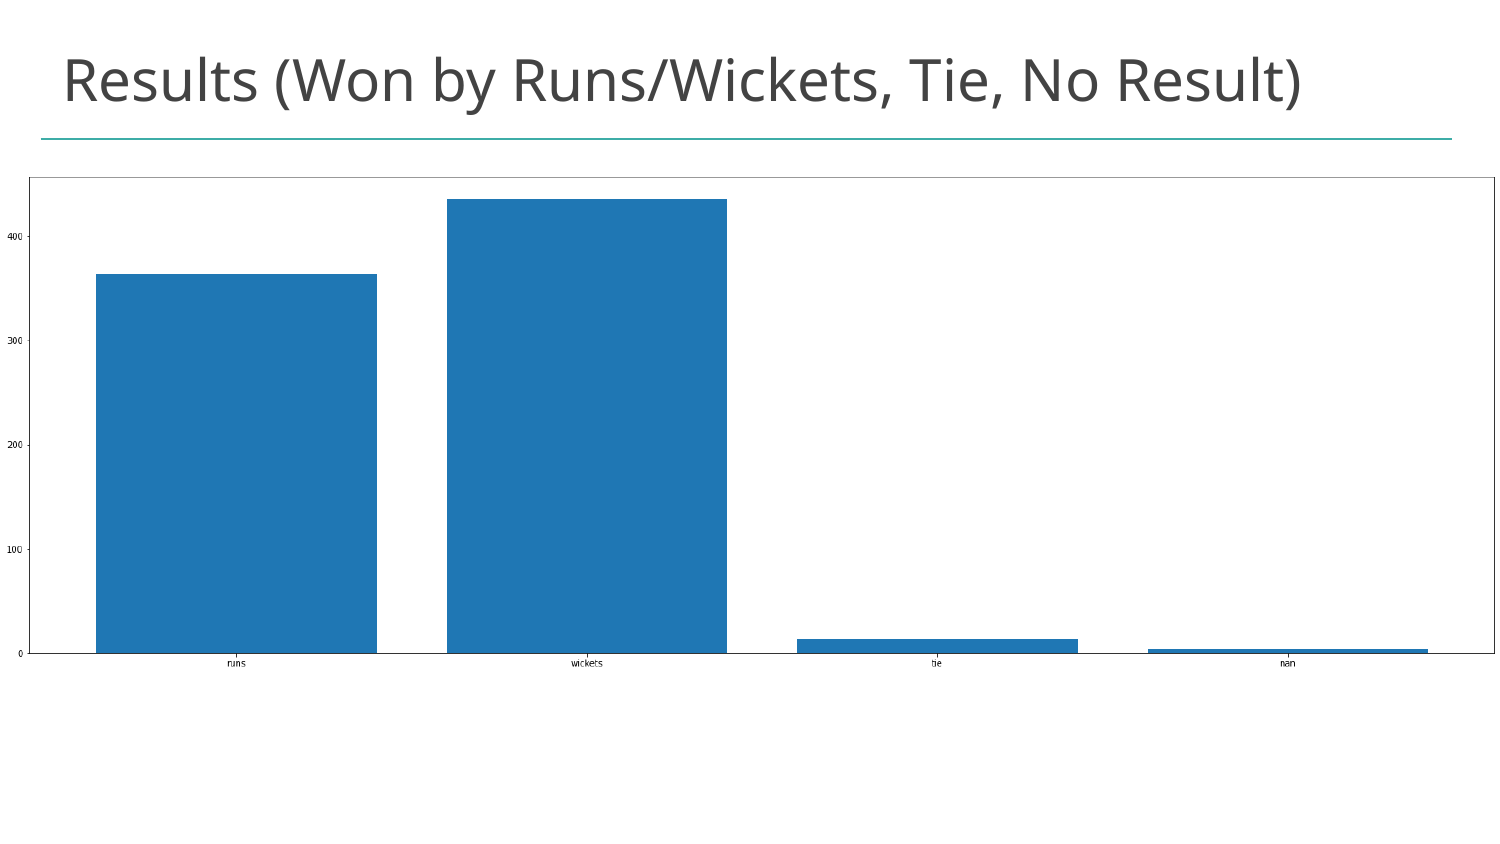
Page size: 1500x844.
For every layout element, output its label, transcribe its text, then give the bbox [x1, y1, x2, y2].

title Results (Won by Runs/Wickets, Tie, No Result) [47, 27, 1446, 122]
picture [0, 169, 1500, 674]
